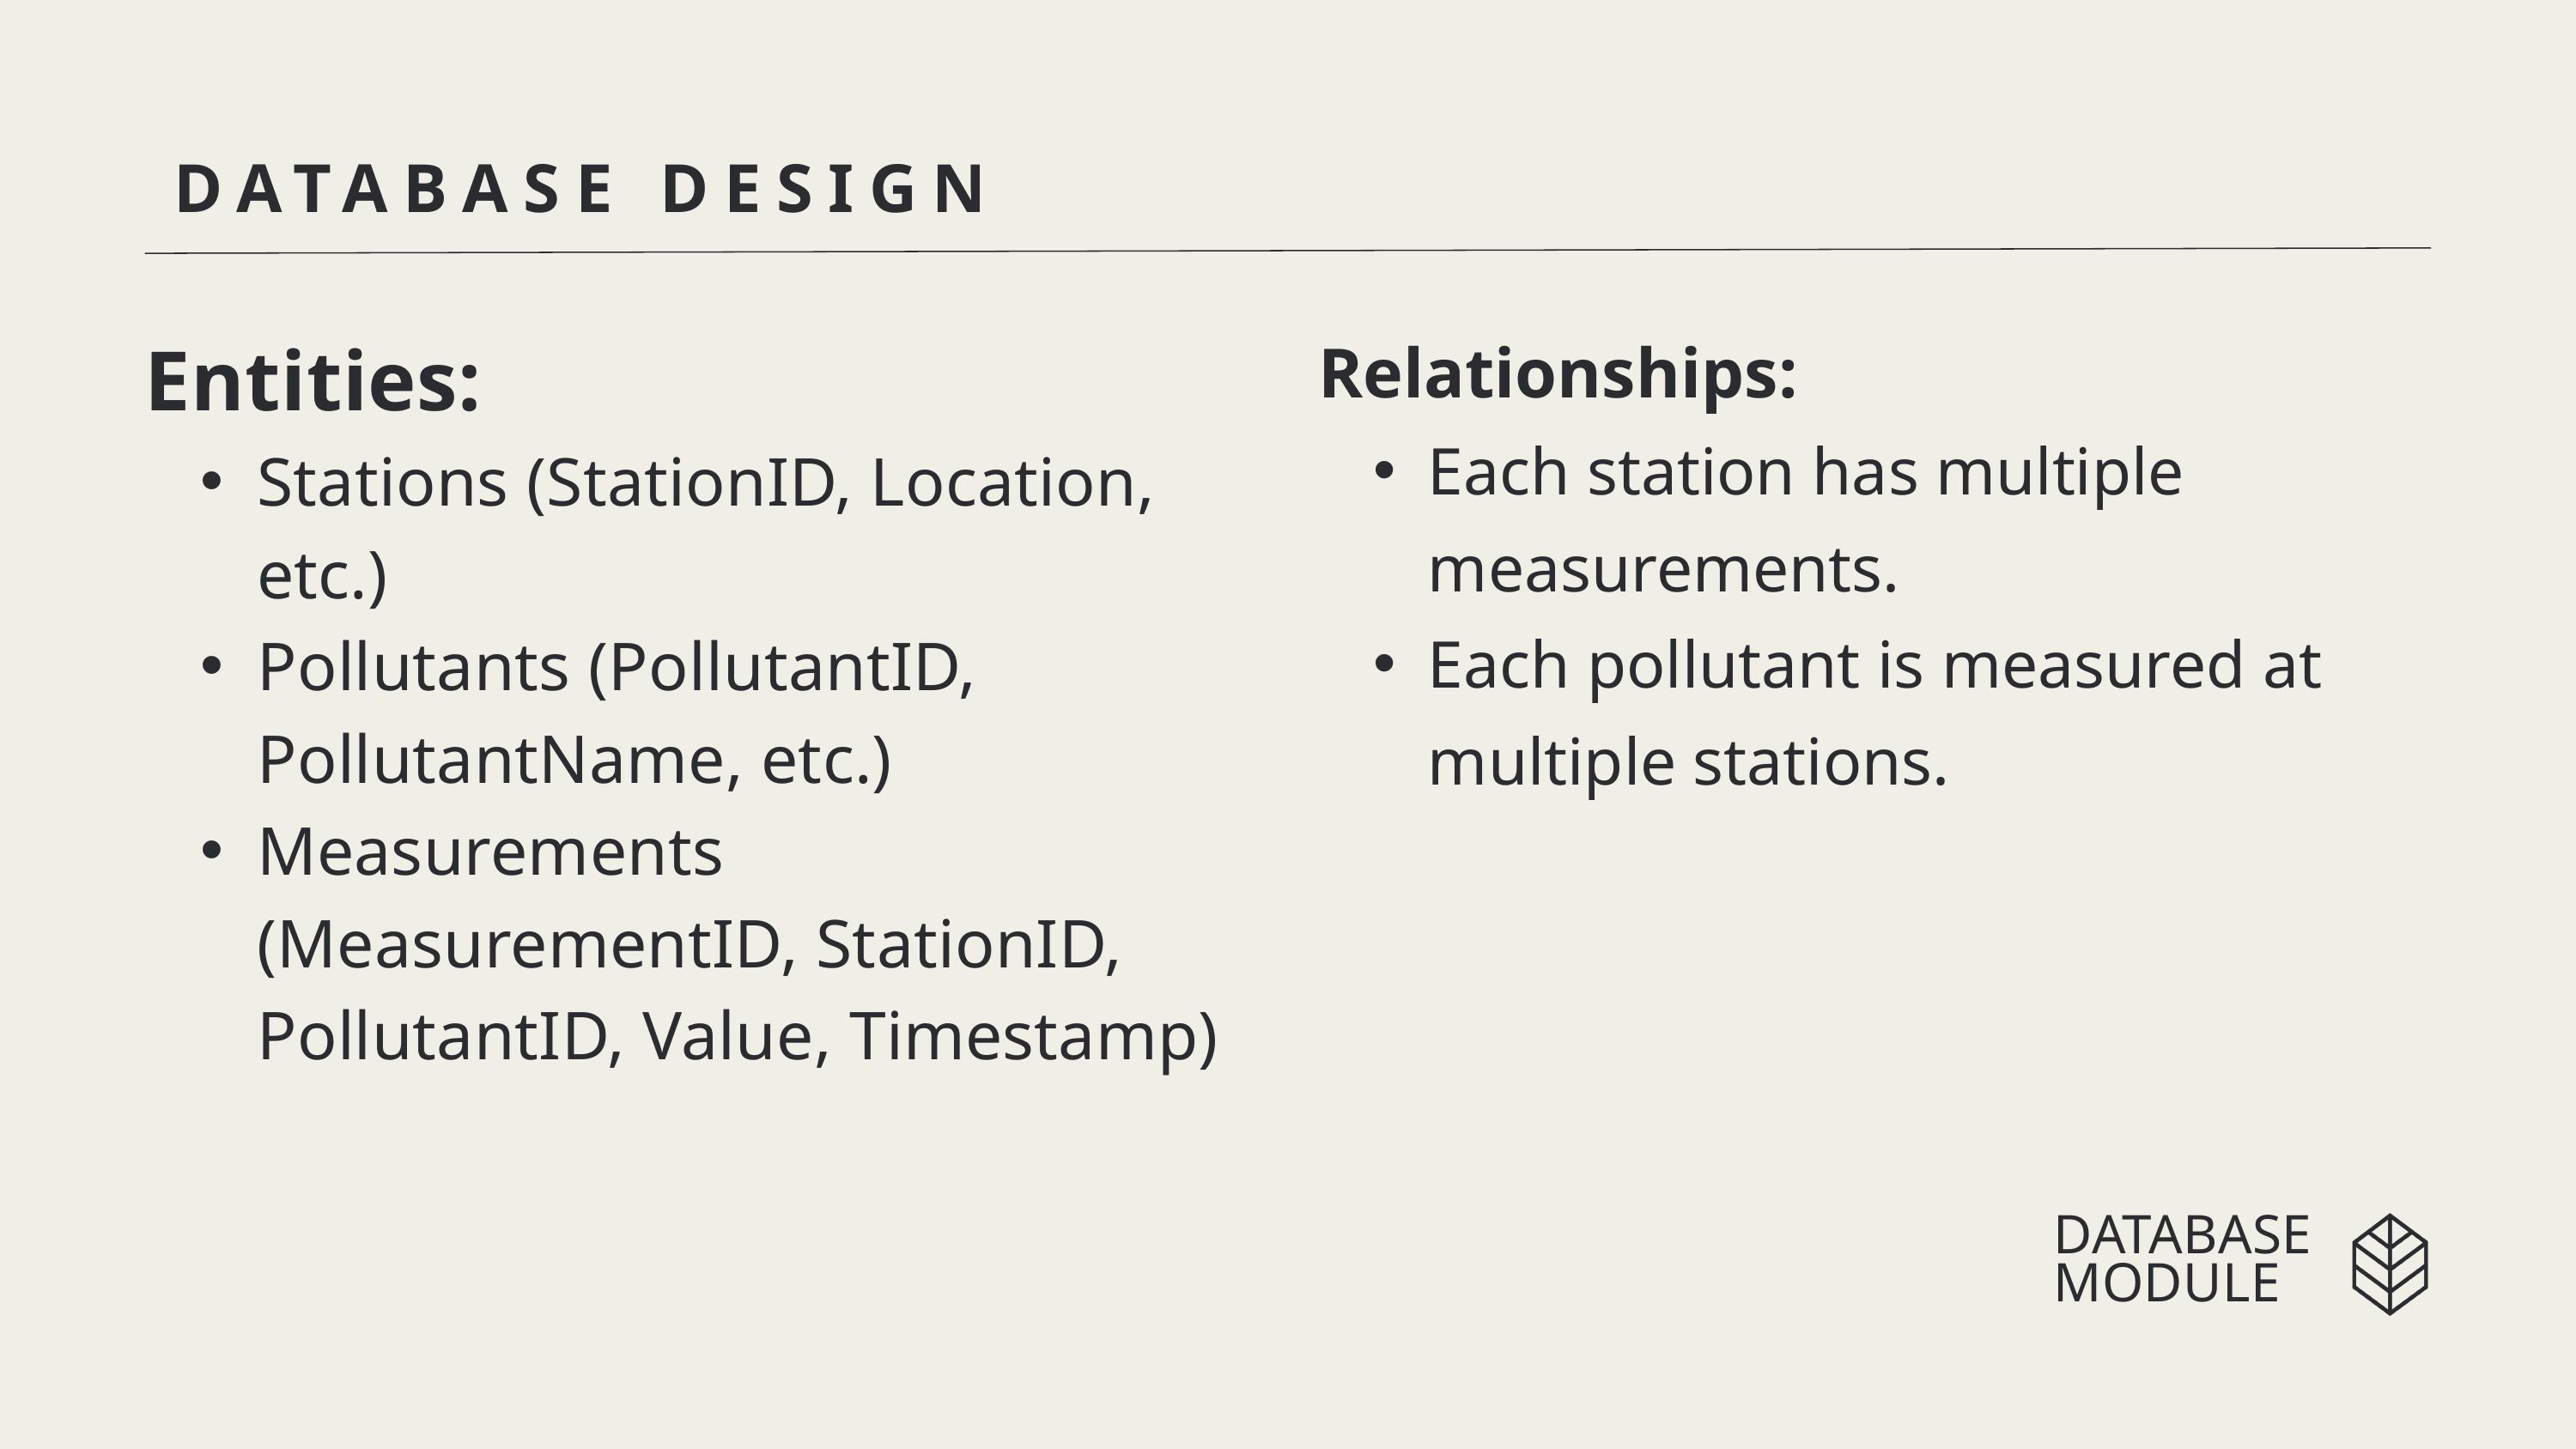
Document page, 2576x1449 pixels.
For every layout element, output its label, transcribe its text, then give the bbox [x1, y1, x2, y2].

text_box DATABASE MODULE [2053, 1215, 2349, 1313]
text_box DATABASE DESIGN [142, 132, 2428, 226]
text_box Relationships: Each station has multiple measurements. Each pollutant is measured at multiple stations. [1318, 309, 2428, 873]
text_box [2352, 1213, 2428, 1316]
text_box Entities: Stations (StationID, Location, etc.) Pollutants (PollutantID, PollutantName, etc.) Measurements (MeasurementID, StationID, PollutantID, Value, Timestamp) [144, 312, 1255, 1176]
